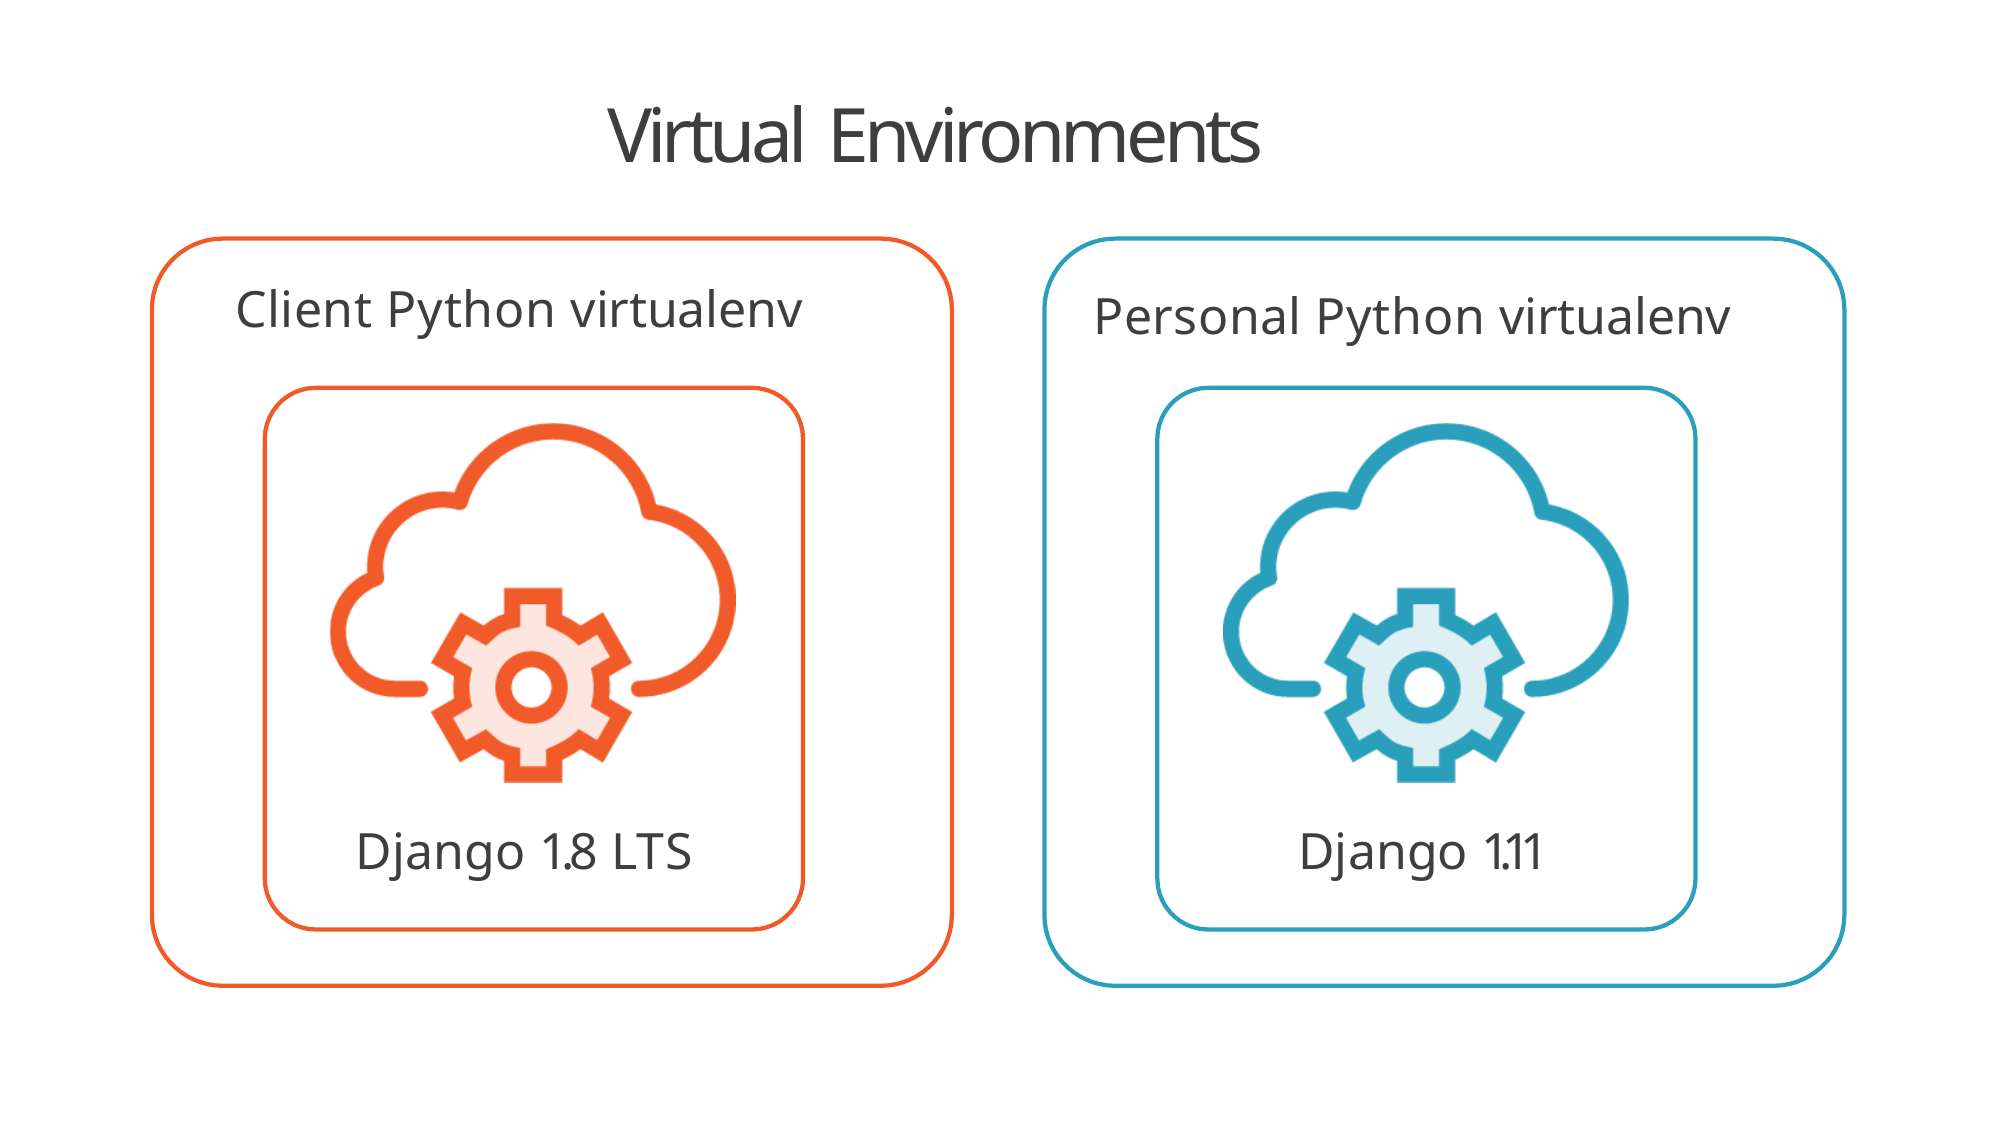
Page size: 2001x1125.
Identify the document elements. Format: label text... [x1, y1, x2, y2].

text_box Django 1.8 LTS [353, 817, 728, 880]
text_box Personal Python virtualenv [1091, 281, 1771, 344]
text_box Django 1.11 [1296, 817, 1650, 880]
text_box [151, 238, 952, 986]
text_box [1157, 387, 1696, 930]
text_box [264, 387, 804, 930]
text_box Client Python virtualenv [233, 275, 844, 338]
title Virtual Environments [605, 85, 1381, 276]
text_box [1044, 238, 1845, 986]
